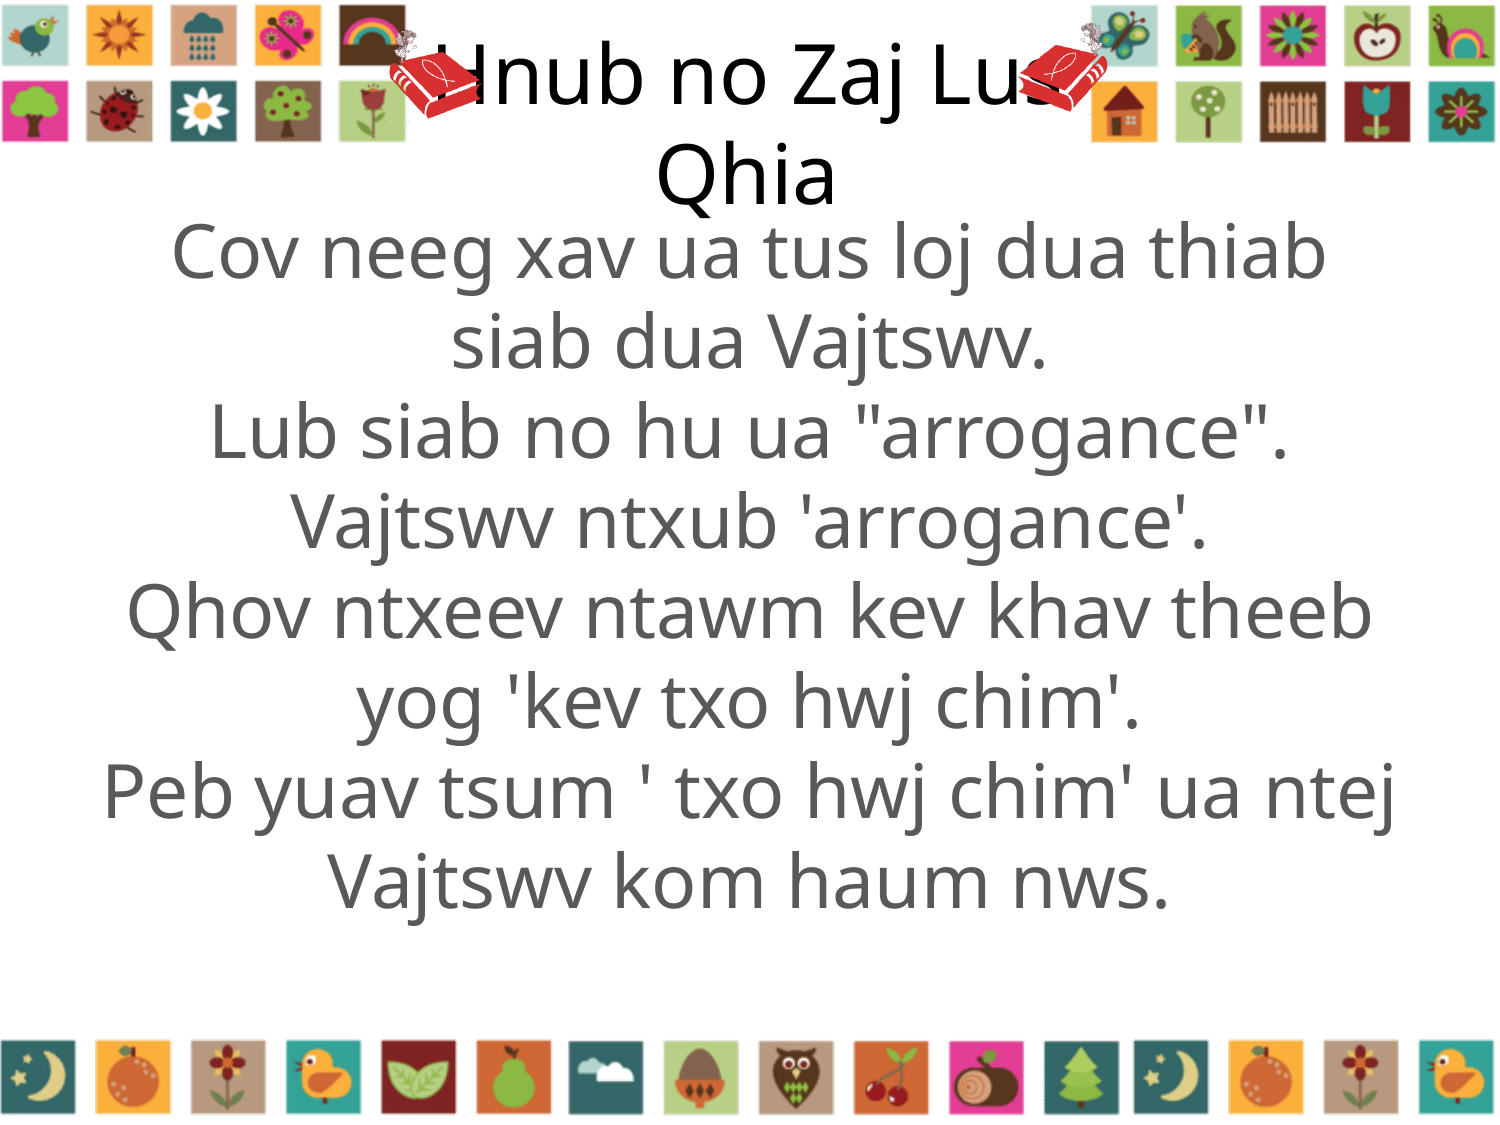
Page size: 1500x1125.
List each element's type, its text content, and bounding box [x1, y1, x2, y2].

text_box Hnub no Zaj Lus Qhia [414, 13, 1080, 196]
picture [0, 3, 514, 150]
text_box Cov neeg xav ua tus loj dua thiab siab dua Vajtswv. Lub siab no hu ua "arrogance". Vajtswv ntxub 'arrogance'. Qhov ntxeev ntawm kev khav theeb yog 'kev txo hwj chim'. Peb yuav tsum ' txo hwj chim' ua ntej Vajtswv kom haum nws. [76, 196, 1424, 931]
picture [985, 3, 1500, 150]
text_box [0, 1028, 1500, 1118]
